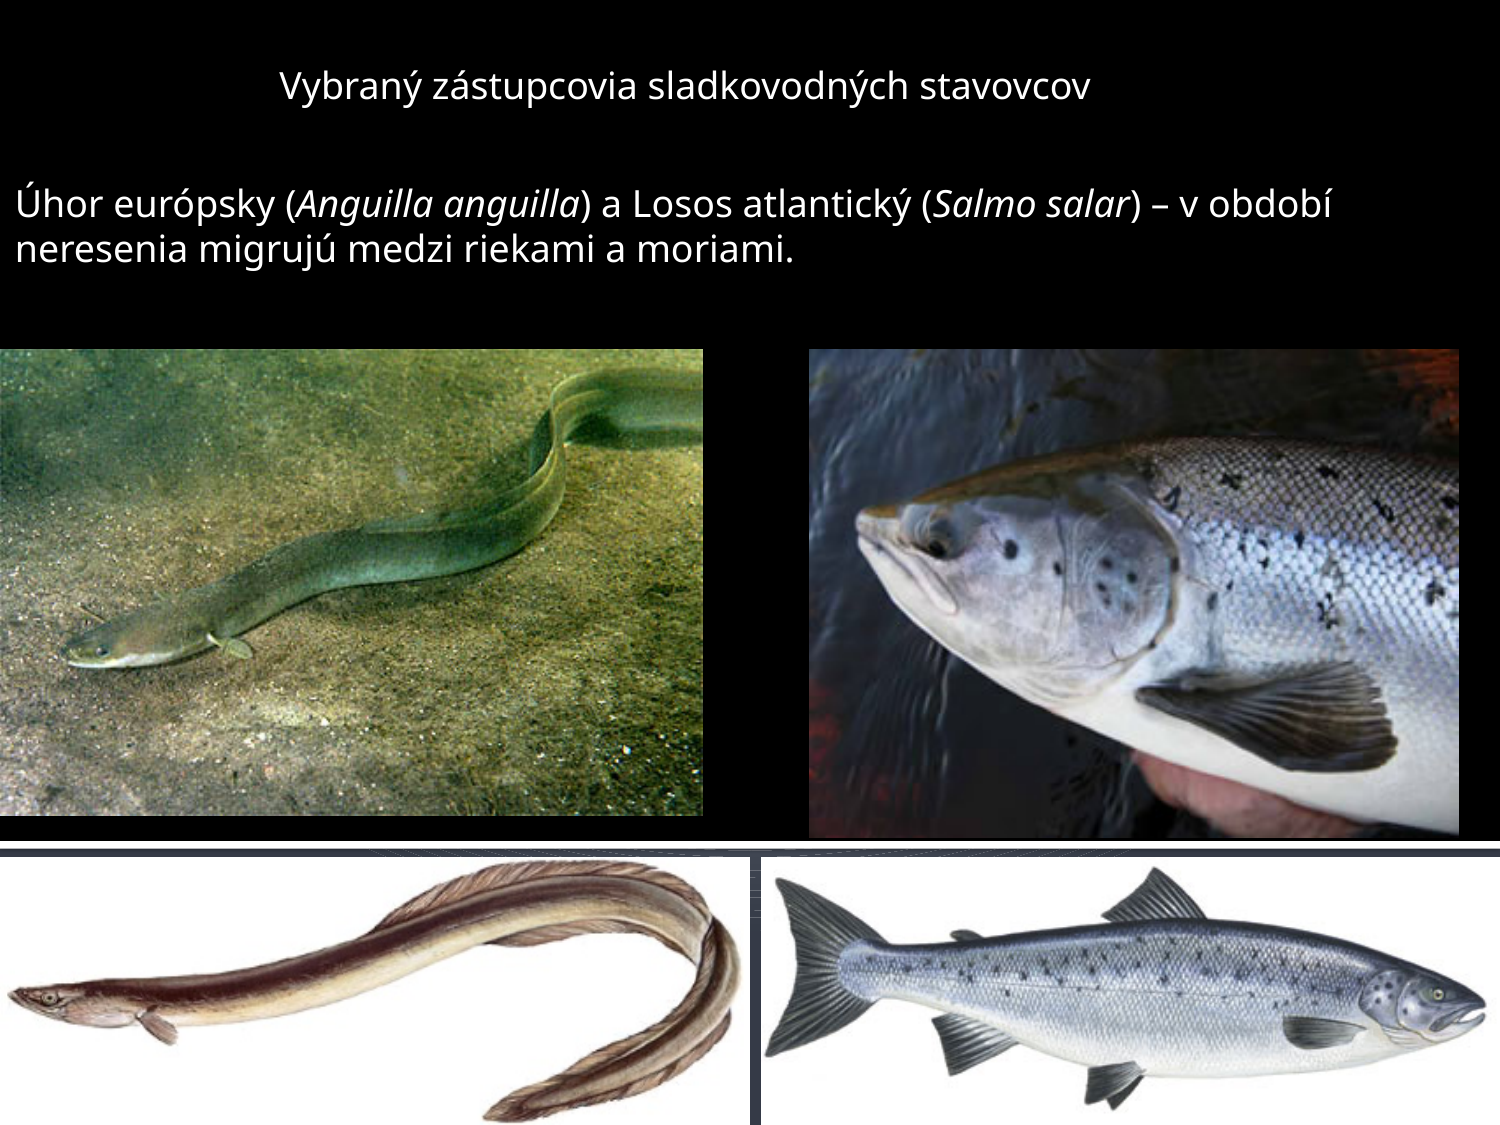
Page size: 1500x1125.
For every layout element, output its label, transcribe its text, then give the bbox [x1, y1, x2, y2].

picture [0, 857, 750, 1125]
picture [809, 349, 1459, 838]
picture [0, 349, 703, 816]
text_box Úhor európsky (Anguilla anguilla) a Losos atlantický (Salmo salar) – v období neresenia migrujú medzi riekami a moriami. [0, 172, 1500, 278]
text_box Vybraný zástupcovia sladkovodných stavovcov [264, 54, 1117, 115]
picture [761, 857, 1500, 1125]
